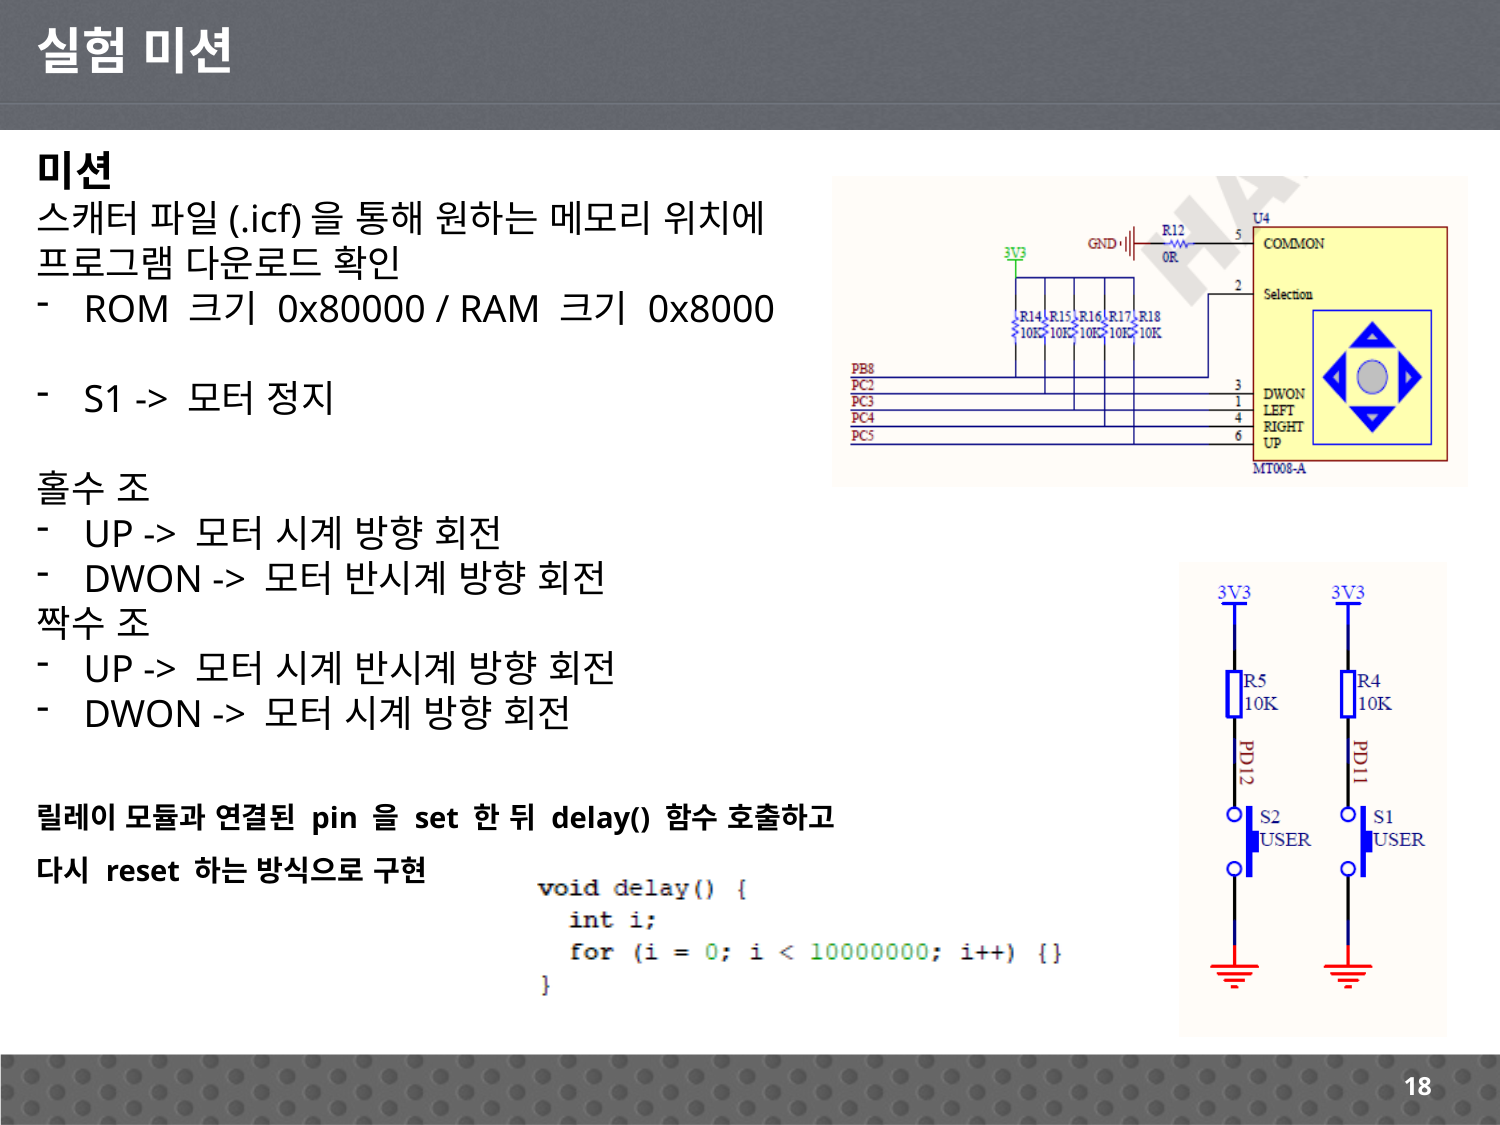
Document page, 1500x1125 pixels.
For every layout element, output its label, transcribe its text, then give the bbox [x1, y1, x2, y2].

text_box 릴레이 모듈과 연결된 pin 을 set 한 뒤 delay() 함수 호출하고 다시 reset 하는 방식으로 구현 [21, 789, 913, 895]
slide_number 18 [1096, 1057, 1447, 1118]
picture [1179, 562, 1448, 1037]
list 실험 미션 [21, 12, 550, 102]
picture [832, 176, 1468, 487]
picture [537, 868, 1087, 1034]
text_box 미션 스캐터 파일(.icf)을 통해 원하는 메모리 위치에 프로그램 다운로드 확인 ROM 크기 0x80000 / RAM 크기 0x8000 S1 -> 모터 정지 홀수 조 UP -> 모터 시계 방향 회전 DWON -> 모터 반시계 방향 회전 짝수 조 UP -> 모터 시계 반시계 방향 회전 DWON -> 모터 시계 방향 회전 [21, 137, 833, 742]
